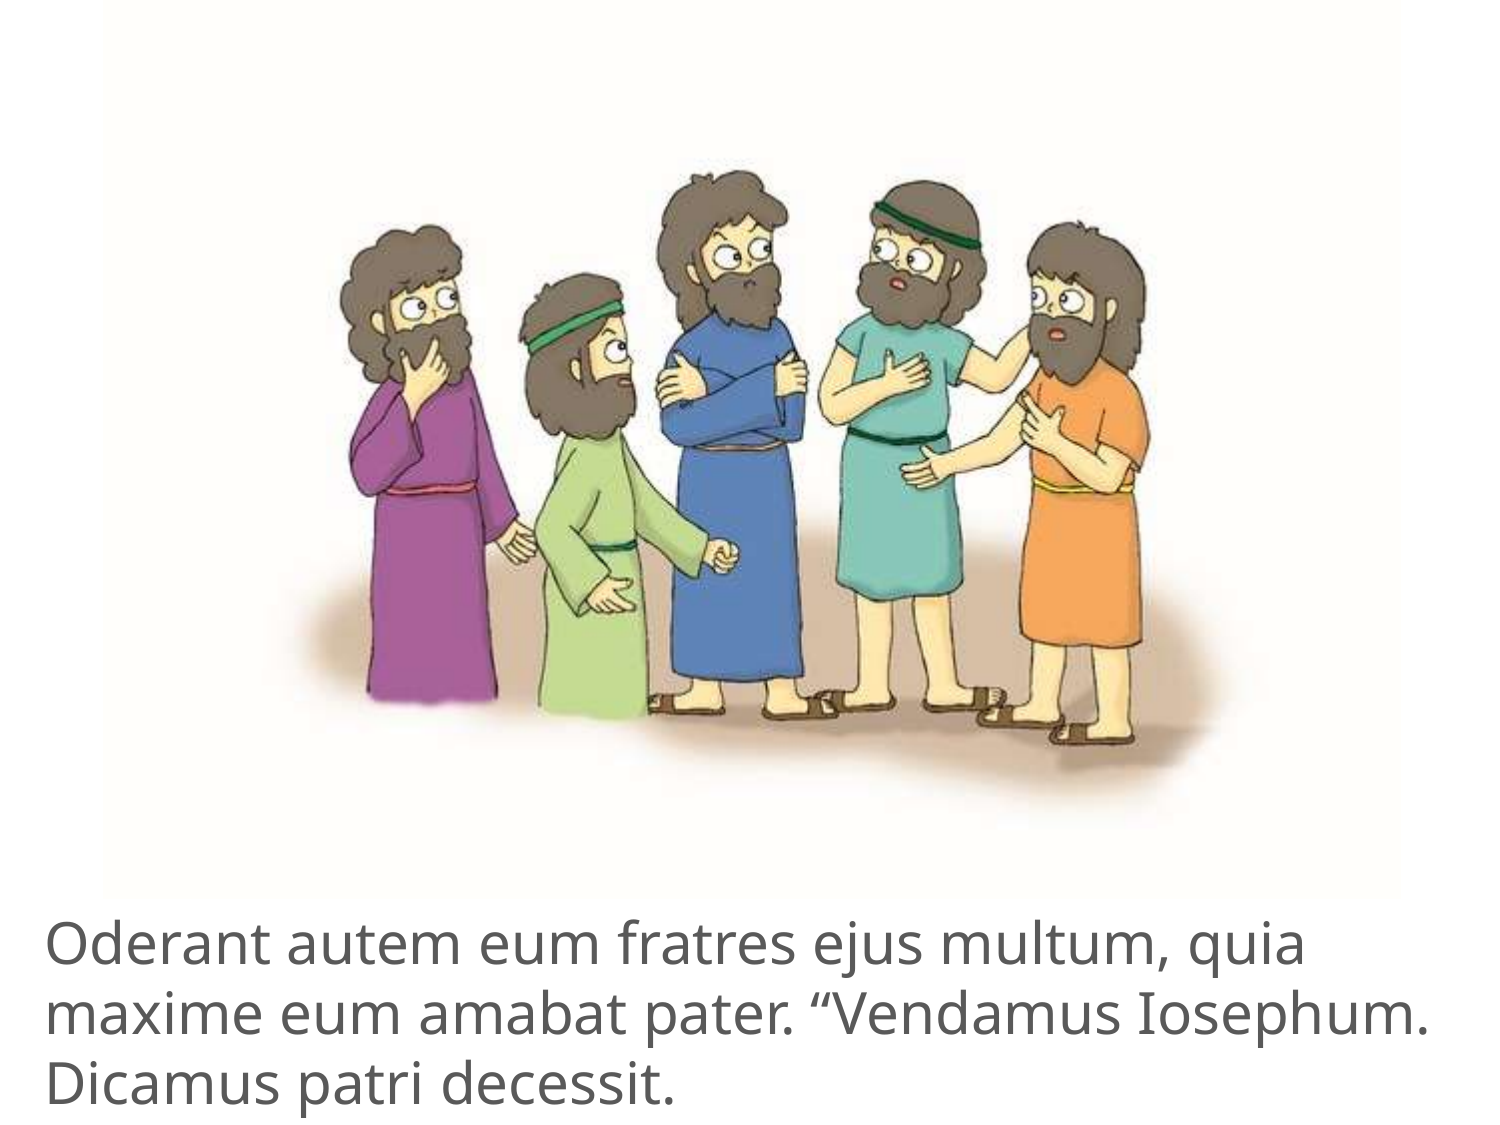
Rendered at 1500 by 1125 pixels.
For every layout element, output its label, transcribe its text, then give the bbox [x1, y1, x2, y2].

picture [103, 0, 1401, 899]
text_box Oderant autem eum fratres ejus multum, quia maxime eum amabat pater. “Vendamus Iosephum. Dicamus patri decessit. [29, 898, 1500, 1124]
